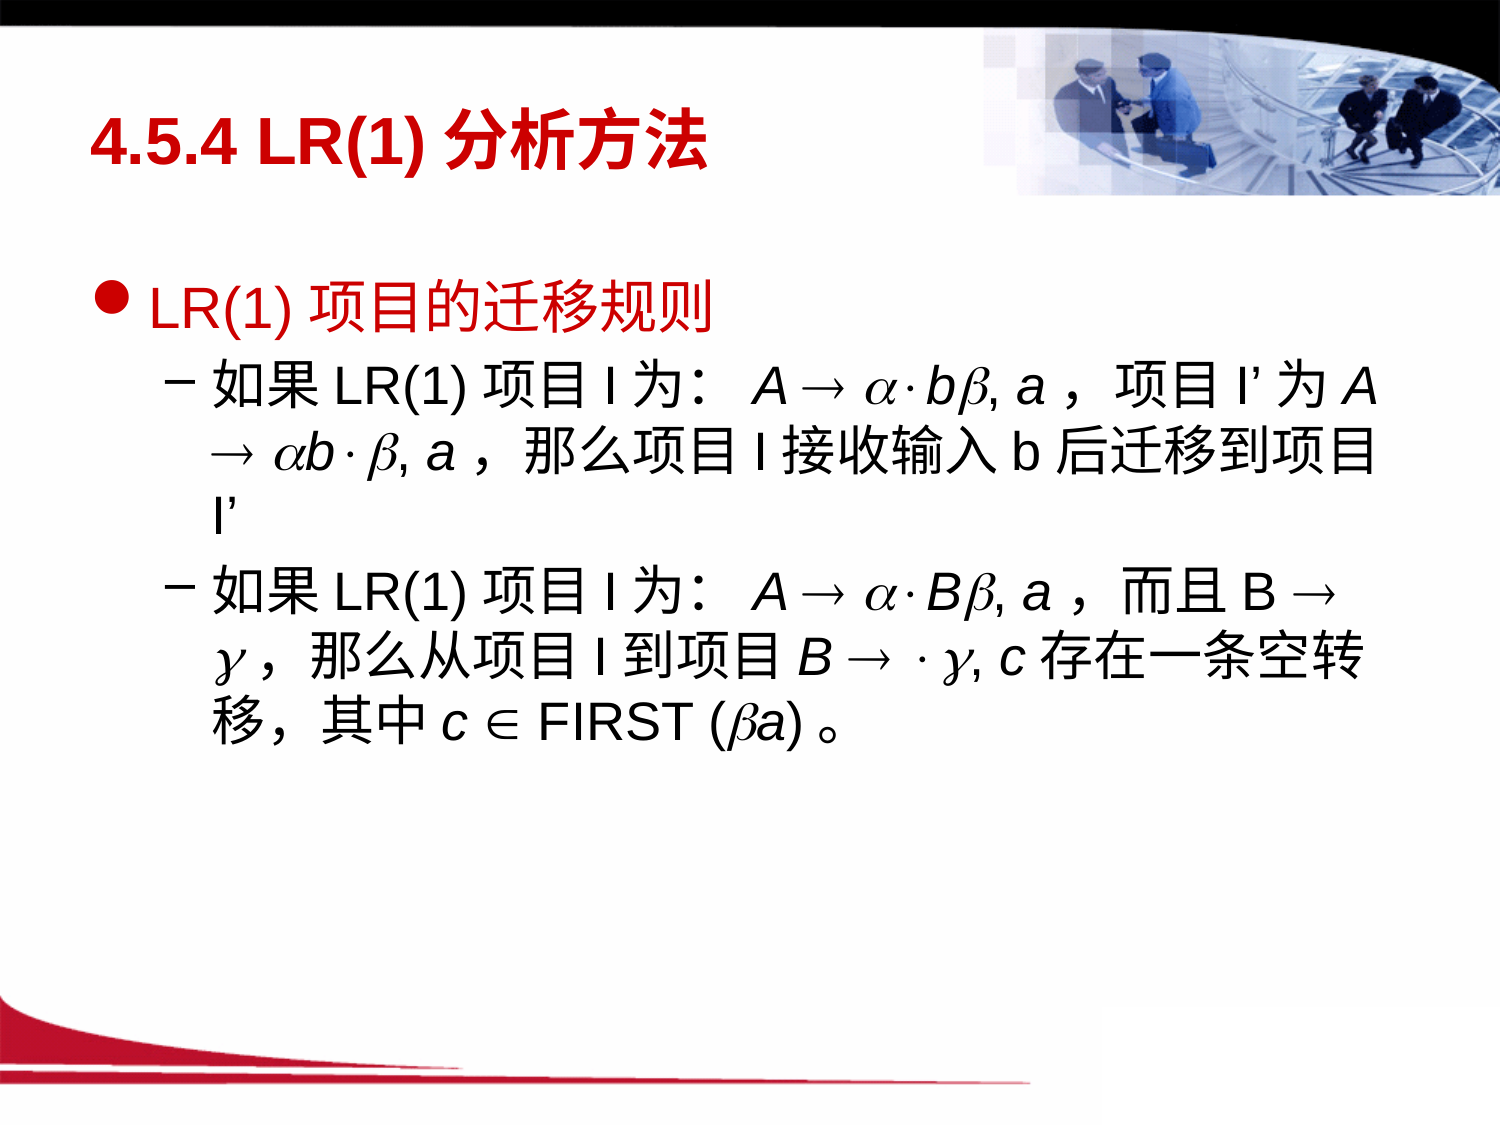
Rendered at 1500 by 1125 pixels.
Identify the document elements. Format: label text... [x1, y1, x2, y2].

list LR(1)项目的迁移规则 如果LR(1)项目I为：A  b, a，项目I’为A  b, a，那么项目I接收输入b后迁移到项目I’ 如果LR(1)项目I为：A  B, a，而且B  ，那么从项目I到项目B  , c存在一条空转移，其中c  FIRST (a)。 [75, 262, 1425, 1005]
title 4.5.4 LR(1)分析方法 [75, 75, 1013, 200]
picture [0, 0, 1500, 1125]
